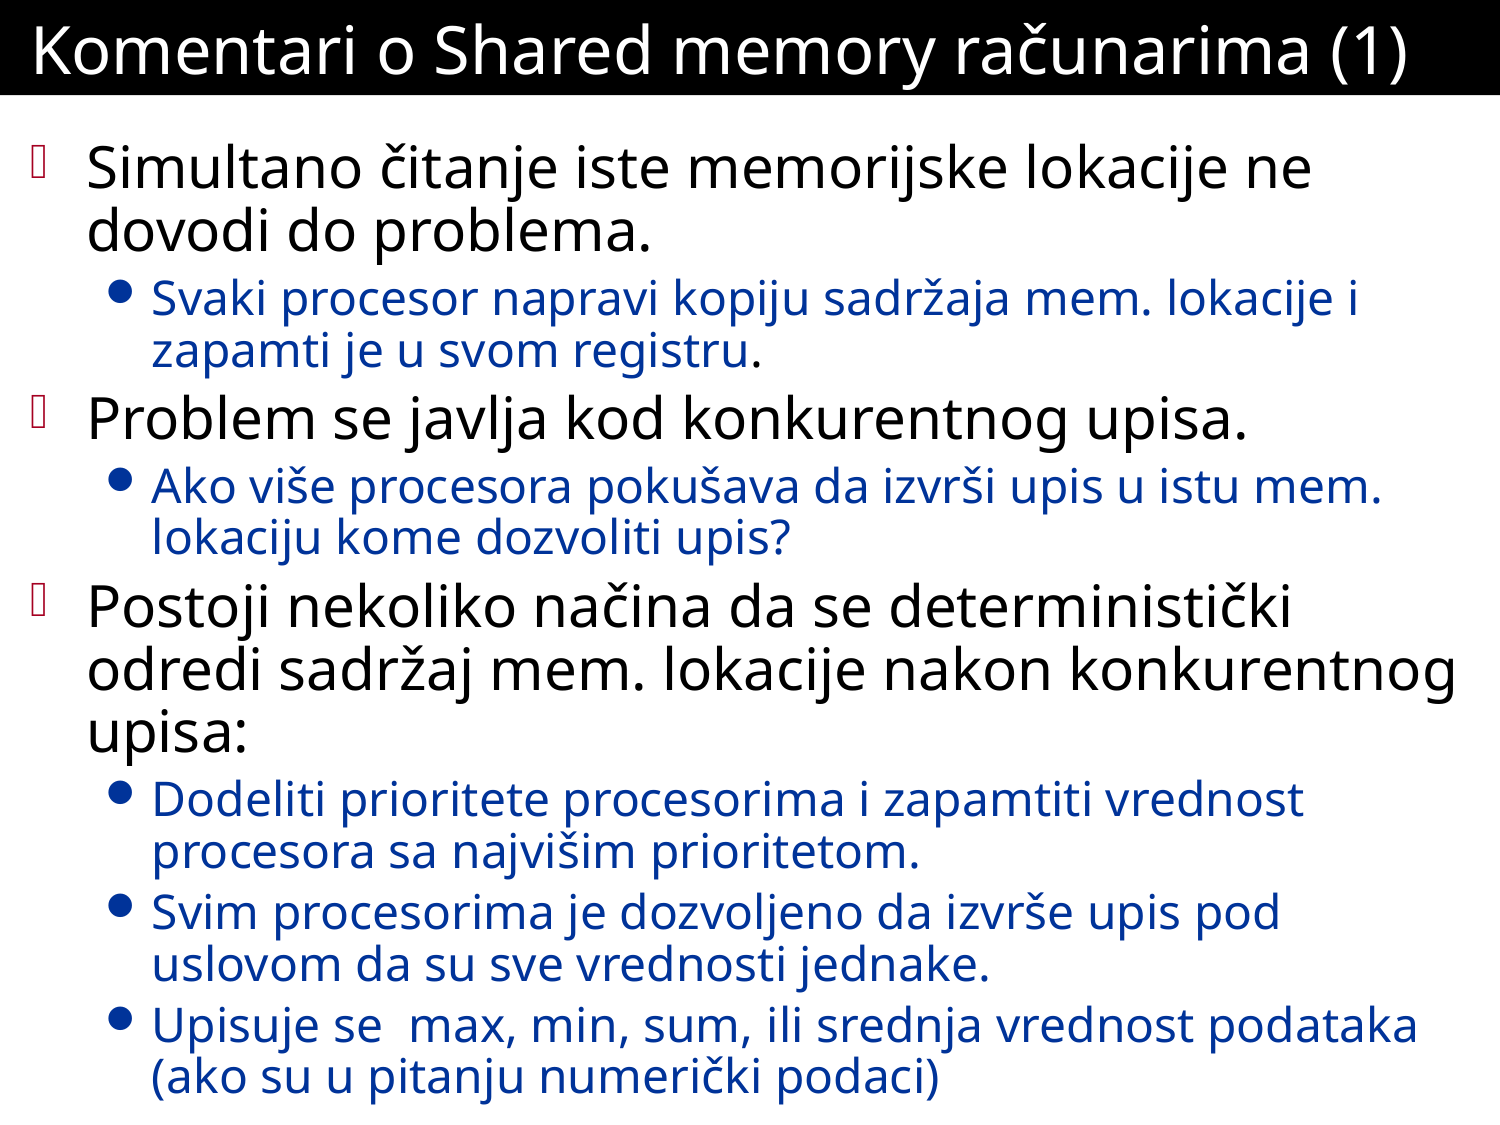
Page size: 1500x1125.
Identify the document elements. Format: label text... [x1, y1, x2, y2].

title Komentari o Shared memory računarima (1) [0, 0, 1500, 96]
list Simultano čitanje iste memorijske lokacije ne dovodi do problema. Svaki procesor napravi kopiju sadržaja mem. lokacije i zapamti je u svom registru. Problem se javlja kod konkurentnog upisa. Ako više procesora pokušava da izvrši upis u istu mem. lokaciju kome dozvoliti upis? Postoji nekoliko načina da se deterministički odredi sadržaj mem. lokacije nakon konkurentnog upisa: Dodeliti prioritete procesorima i zapamtiti vrednost procesora sa najvišim prioritetom. Svim procesorima je dozvoljeno da izvrše upis pod uslovom da su sve vrednosti jednake. Upisuje se max, min, sum, ili srednja vrednost podataka (ako su u pitanju numerički podaci) [0, 116, 1500, 1125]
